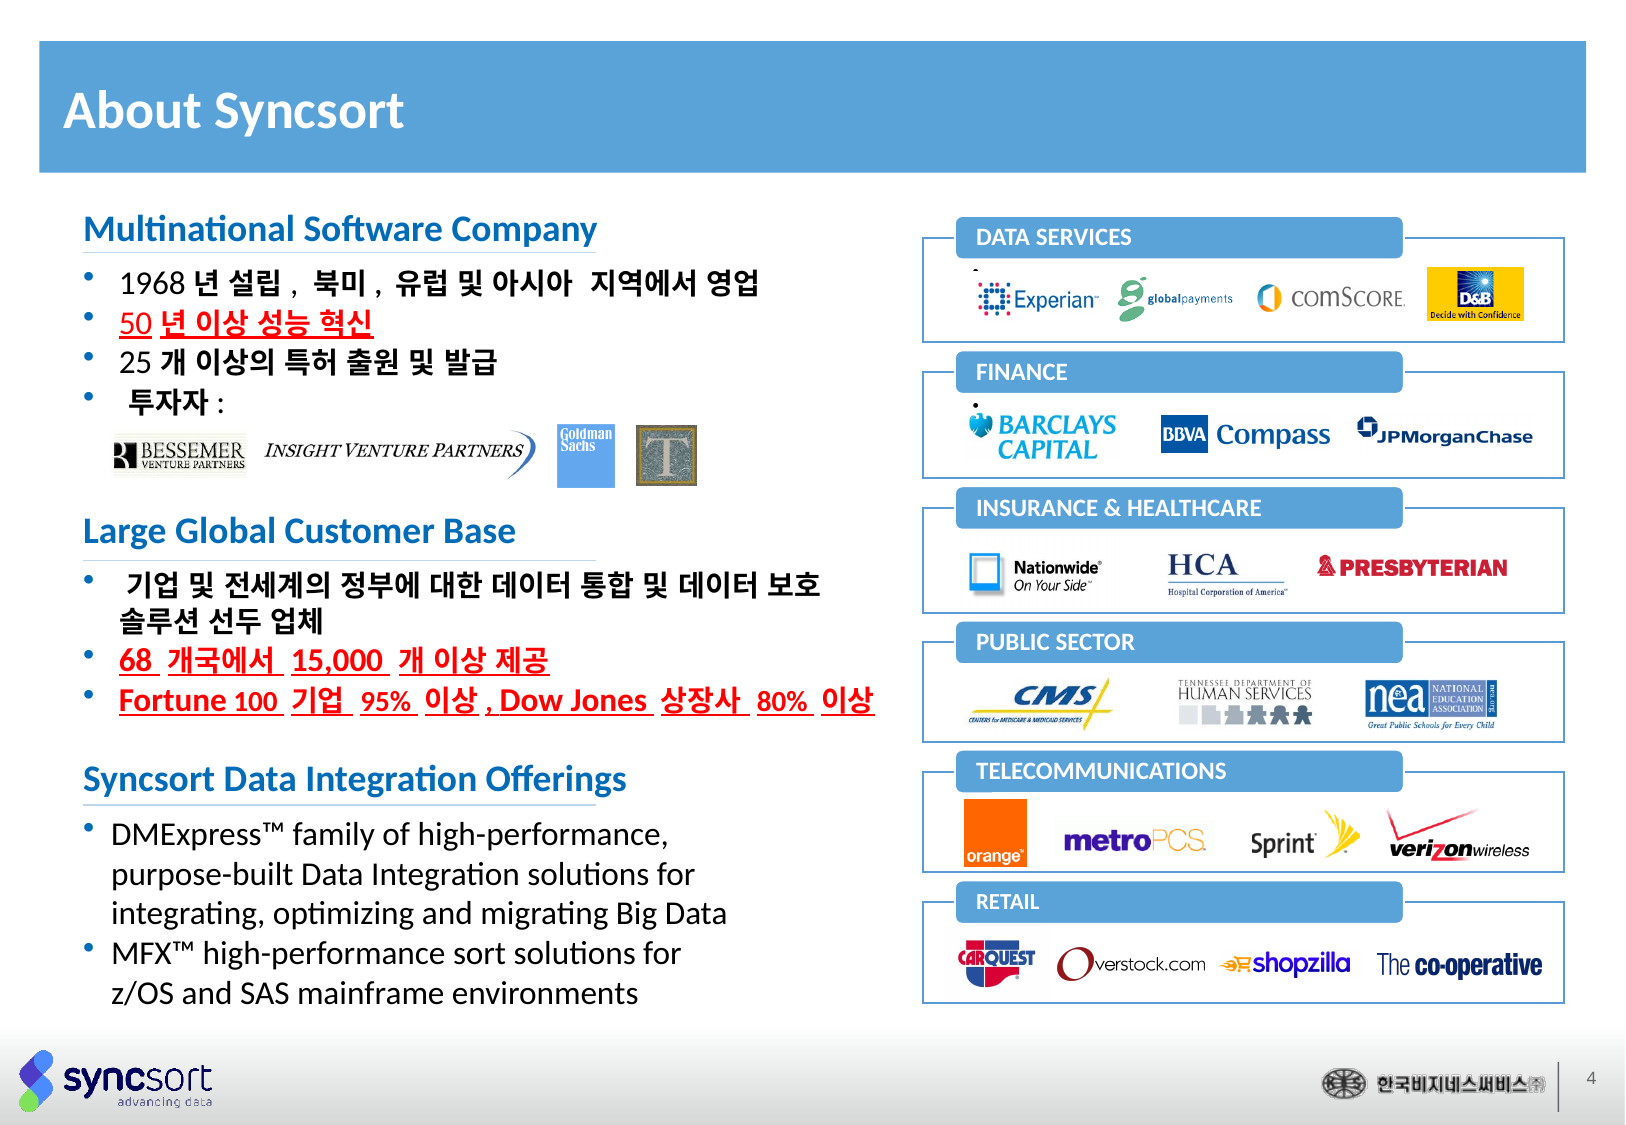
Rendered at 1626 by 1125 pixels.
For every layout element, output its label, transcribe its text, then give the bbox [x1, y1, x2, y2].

picture [1251, 282, 1405, 312]
text_box Syncsort Data Integration Offerings DMExpress™ family of high-performance, purpose-built Data Integration solutions for integrating, optimizing and migrating Big Data MFX™ high-performance sort solutions for z/OS and SAS mainframe environments [83, 727, 811, 1038]
picture [1219, 949, 1361, 980]
picture [1363, 678, 1499, 731]
picture [1159, 551, 1295, 598]
picture [1161, 415, 1330, 453]
text_box About Syncsort [48, 47, 1579, 166]
picture [1380, 804, 1533, 865]
picture [1175, 677, 1315, 731]
picture [965, 409, 1120, 463]
picture [1354, 414, 1536, 452]
picture [0, 1024, 1625, 1125]
picture [1427, 267, 1524, 321]
text_box Large Global Customer Base 기업 및 전세계의 정부에 대한 데이터 통합 및 데이터 보호 솔루션 선두 업체 68 개국에서 15,000 개 이상 제공 Fortune 100 기업 95% 이상, Dow Jones 상장사 80% 이상 [83, 501, 907, 723]
picture [952, 534, 1115, 609]
picture [1317, 554, 1507, 576]
picture [967, 267, 1240, 334]
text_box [104, 424, 697, 488]
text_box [922, 184, 1565, 1035]
picture [964, 668, 1118, 734]
picture [1054, 820, 1215, 856]
picture [1251, 809, 1360, 858]
picture [943, 926, 1049, 1001]
text_box Multinational Software Company 1968년 설립, 북미, 유럽 및 아시아 지역에서 영업 50년 이상 성능 혁신 25개 이상의 특허 출원 및 발급 투자자: [83, 203, 843, 421]
picture [1377, 953, 1542, 980]
picture [964, 799, 1027, 867]
picture [1057, 947, 1205, 981]
